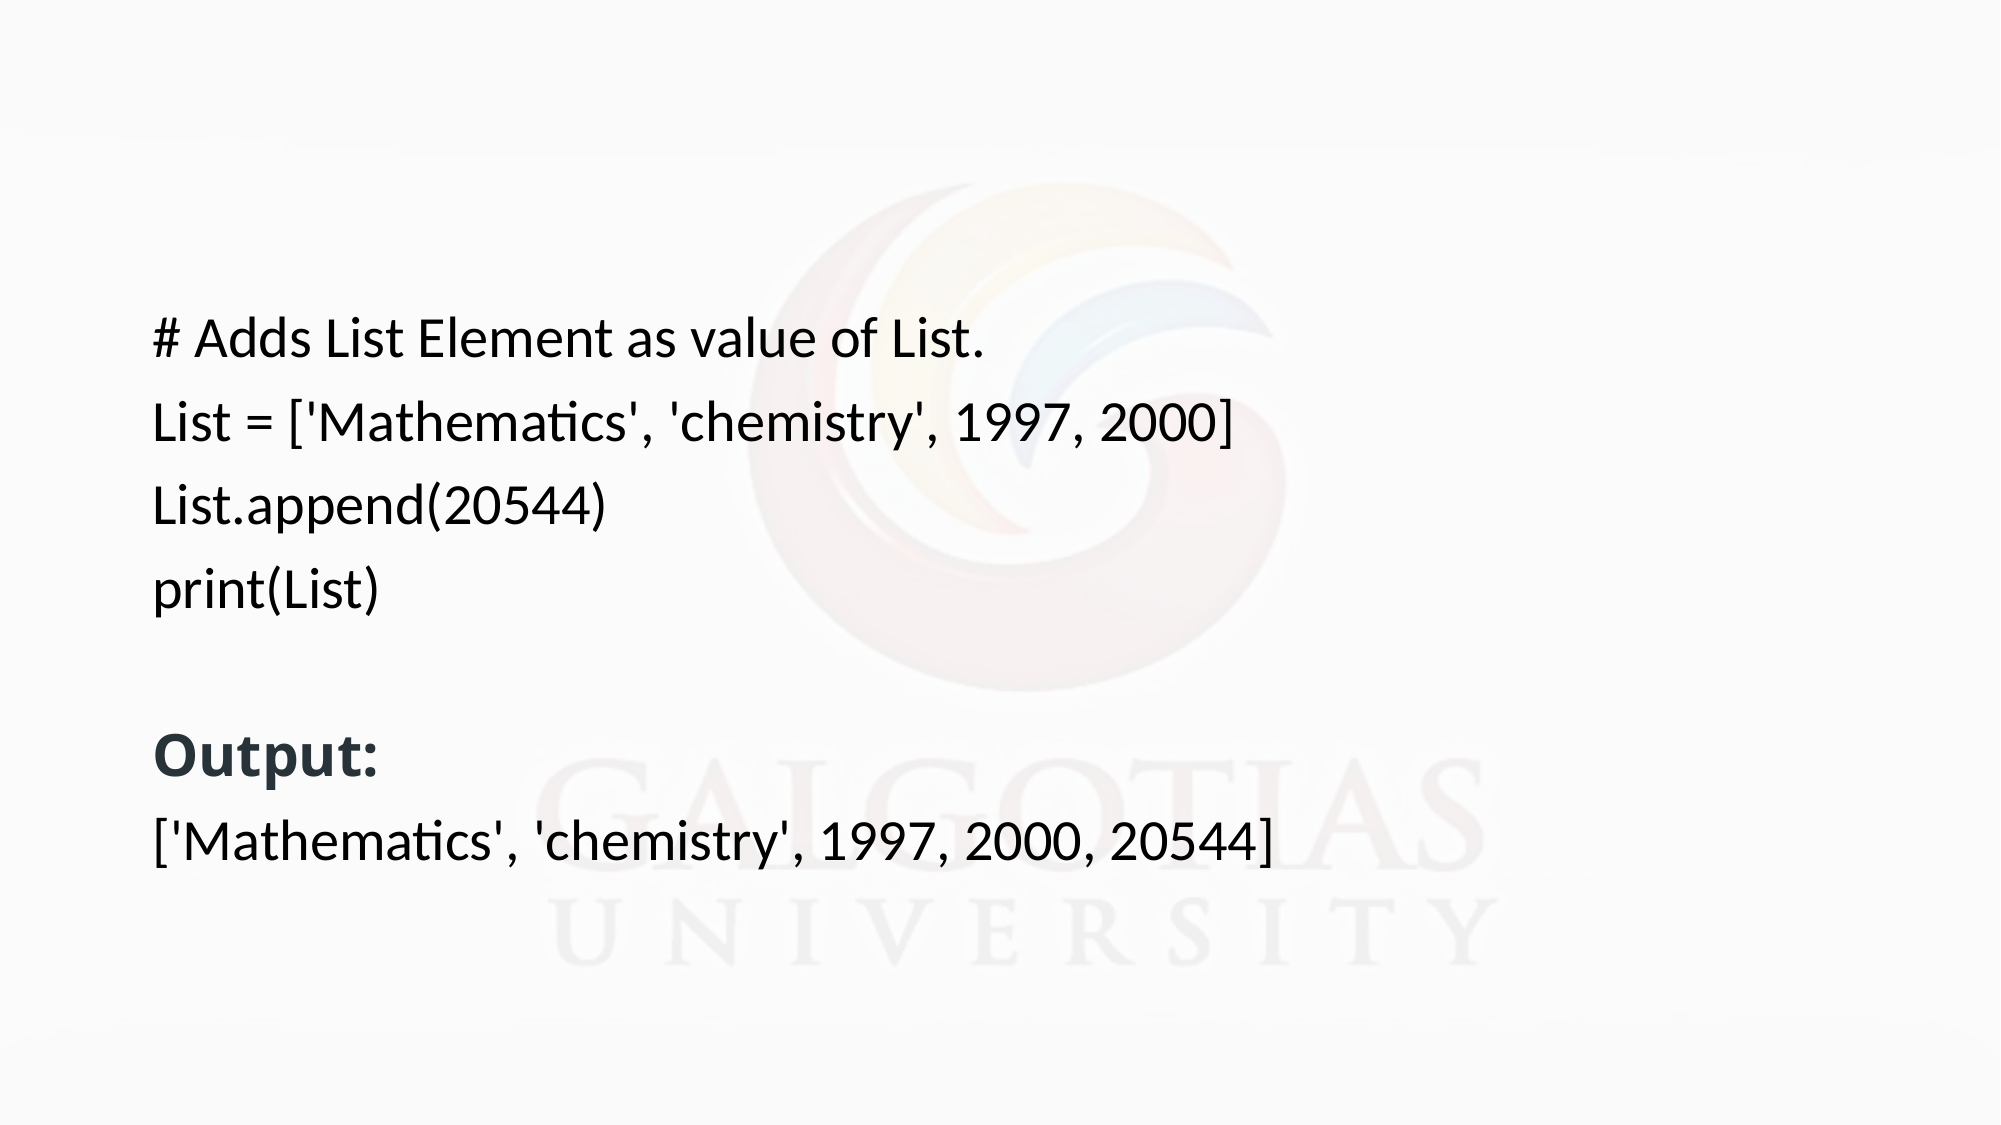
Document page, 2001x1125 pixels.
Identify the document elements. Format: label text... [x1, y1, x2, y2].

list # Adds List Element as value of List. List = ['Mathematics', 'chemistry', 1997, 2000] List.append(20544) print(List) Output: ['Mathematics', 'chemistry', 1997, 2000, 20544] [137, 299, 1863, 1014]
